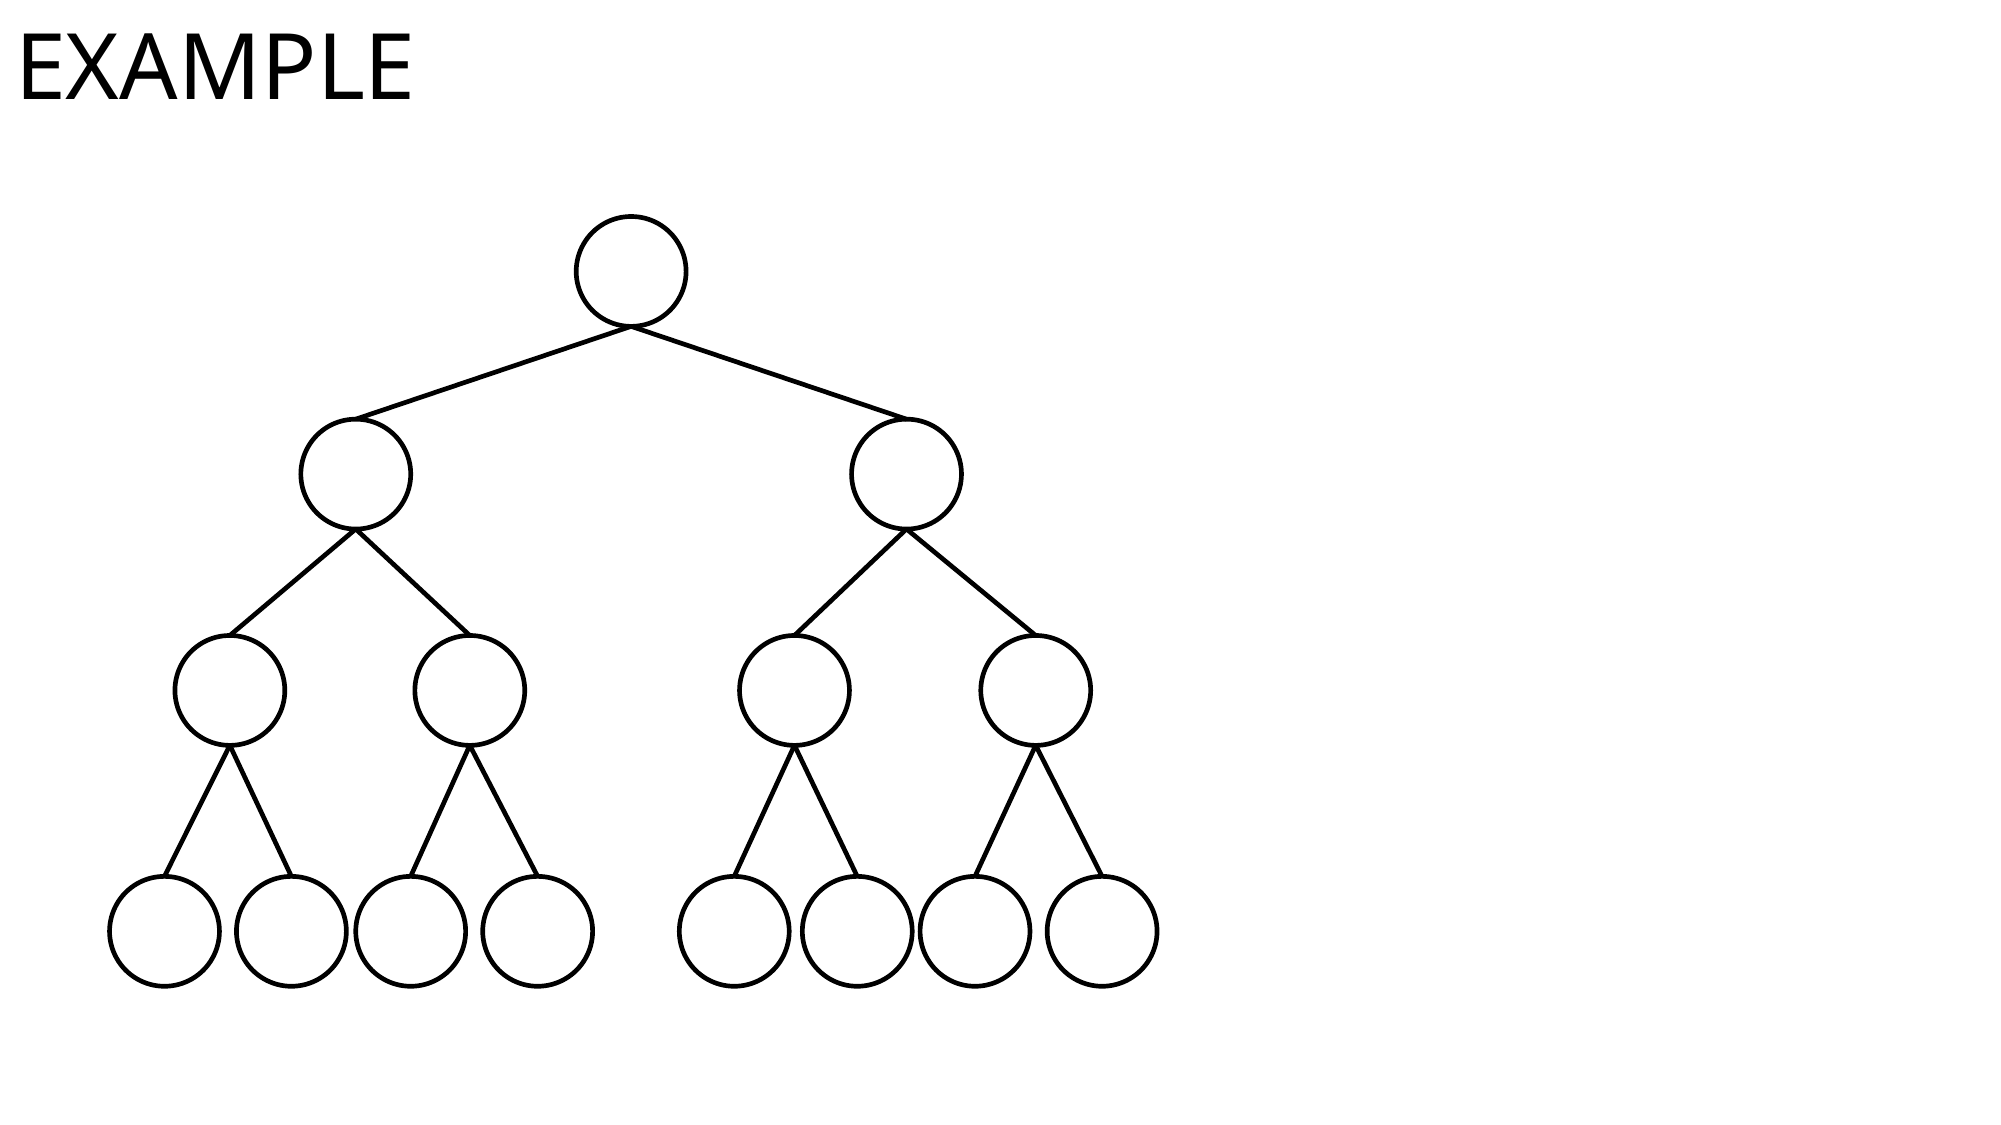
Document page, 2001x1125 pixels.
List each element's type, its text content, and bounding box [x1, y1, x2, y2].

text_box [575, 215, 688, 326]
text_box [410, 745, 469, 877]
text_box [975, 745, 1036, 877]
text_box [678, 875, 791, 988]
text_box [631, 326, 907, 420]
text_box [235, 875, 348, 988]
text_box [173, 634, 286, 745]
text_box [1046, 875, 1159, 988]
text_box [481, 875, 594, 988]
text_box [801, 875, 914, 988]
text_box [164, 745, 229, 877]
text_box [738, 634, 851, 745]
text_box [1036, 745, 1103, 877]
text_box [355, 326, 631, 420]
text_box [229, 528, 355, 636]
text_box EXAMPLE [0, 0, 1725, 141]
text_box [919, 875, 1032, 988]
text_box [229, 745, 292, 877]
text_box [794, 745, 858, 877]
text_box [979, 634, 1092, 745]
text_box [734, 745, 794, 877]
text_box [108, 875, 221, 988]
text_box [906, 528, 1036, 636]
text_box [354, 875, 467, 988]
text_box [488, 47, 1417, 370]
text_box [413, 634, 526, 745]
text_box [469, 745, 538, 877]
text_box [794, 528, 906, 636]
text_box [299, 418, 412, 528]
text_box [850, 418, 963, 528]
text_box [355, 528, 470, 636]
